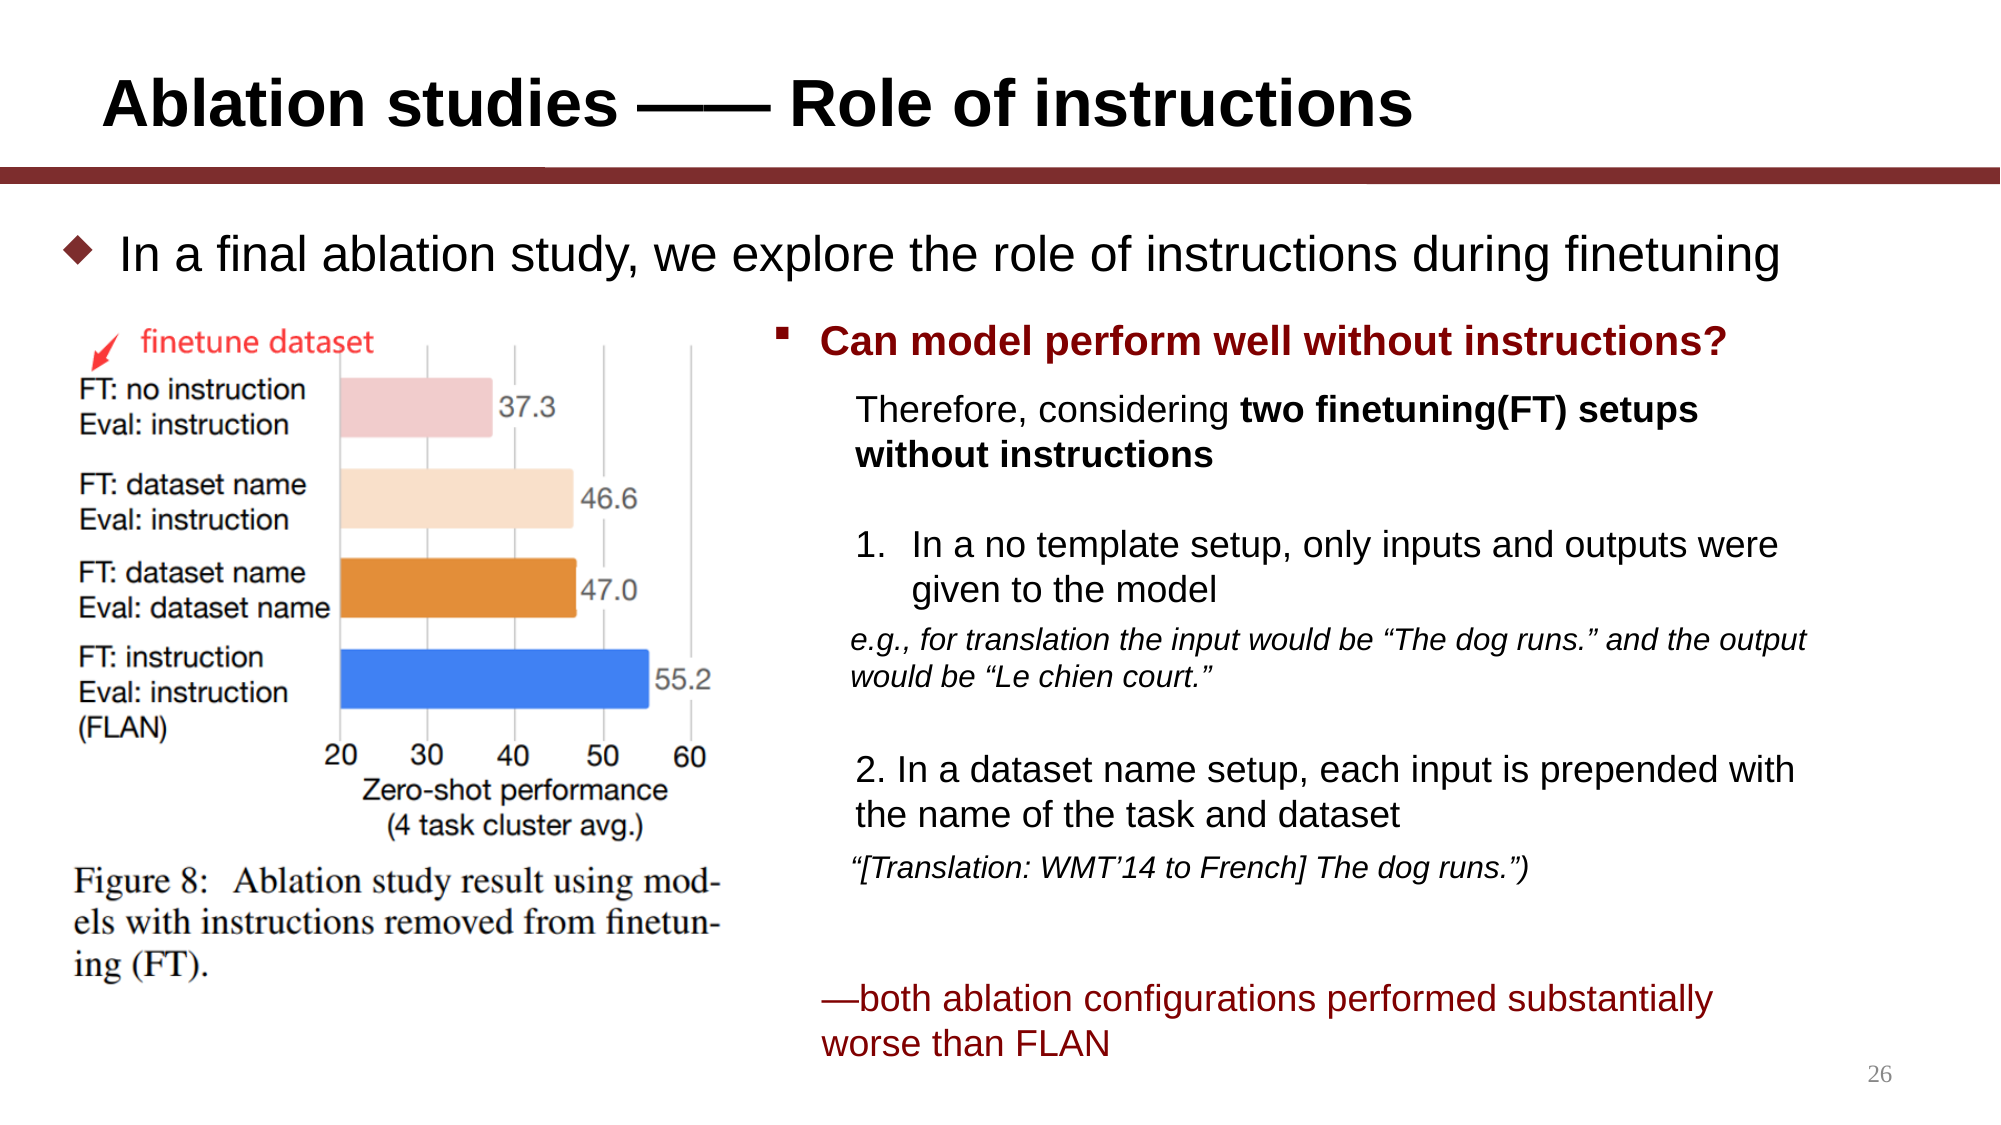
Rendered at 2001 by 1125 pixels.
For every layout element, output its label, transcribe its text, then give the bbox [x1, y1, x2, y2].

title Ablation studies —— Role of instructions [93, 34, 1907, 165]
text_box “[Translation: WMT’14 to French] The dog runs.”) [835, 840, 1841, 893]
picture [35, 307, 734, 995]
text_box Can model perform well without instructions? [758, 306, 1744, 372]
text_box e.g., for translation the input would be “The dog runs.” and the output would be “Le chien court.” [835, 611, 1841, 702]
text_box —both ablation configurations performed substantially worse than FLAN [806, 966, 1811, 1072]
text_box Therefore, considering two finetuning(FT) setups without instructions In a no template setup, only inputs and outputs were given to the model 2. In a dataset name setup, each input is prepended with the name of the task and dataset [840, 377, 1845, 842]
slide_number 26 [1854, 1049, 1901, 1096]
list In a final ablation study, we explore the role of instructions during finetuning [54, 213, 1856, 307]
